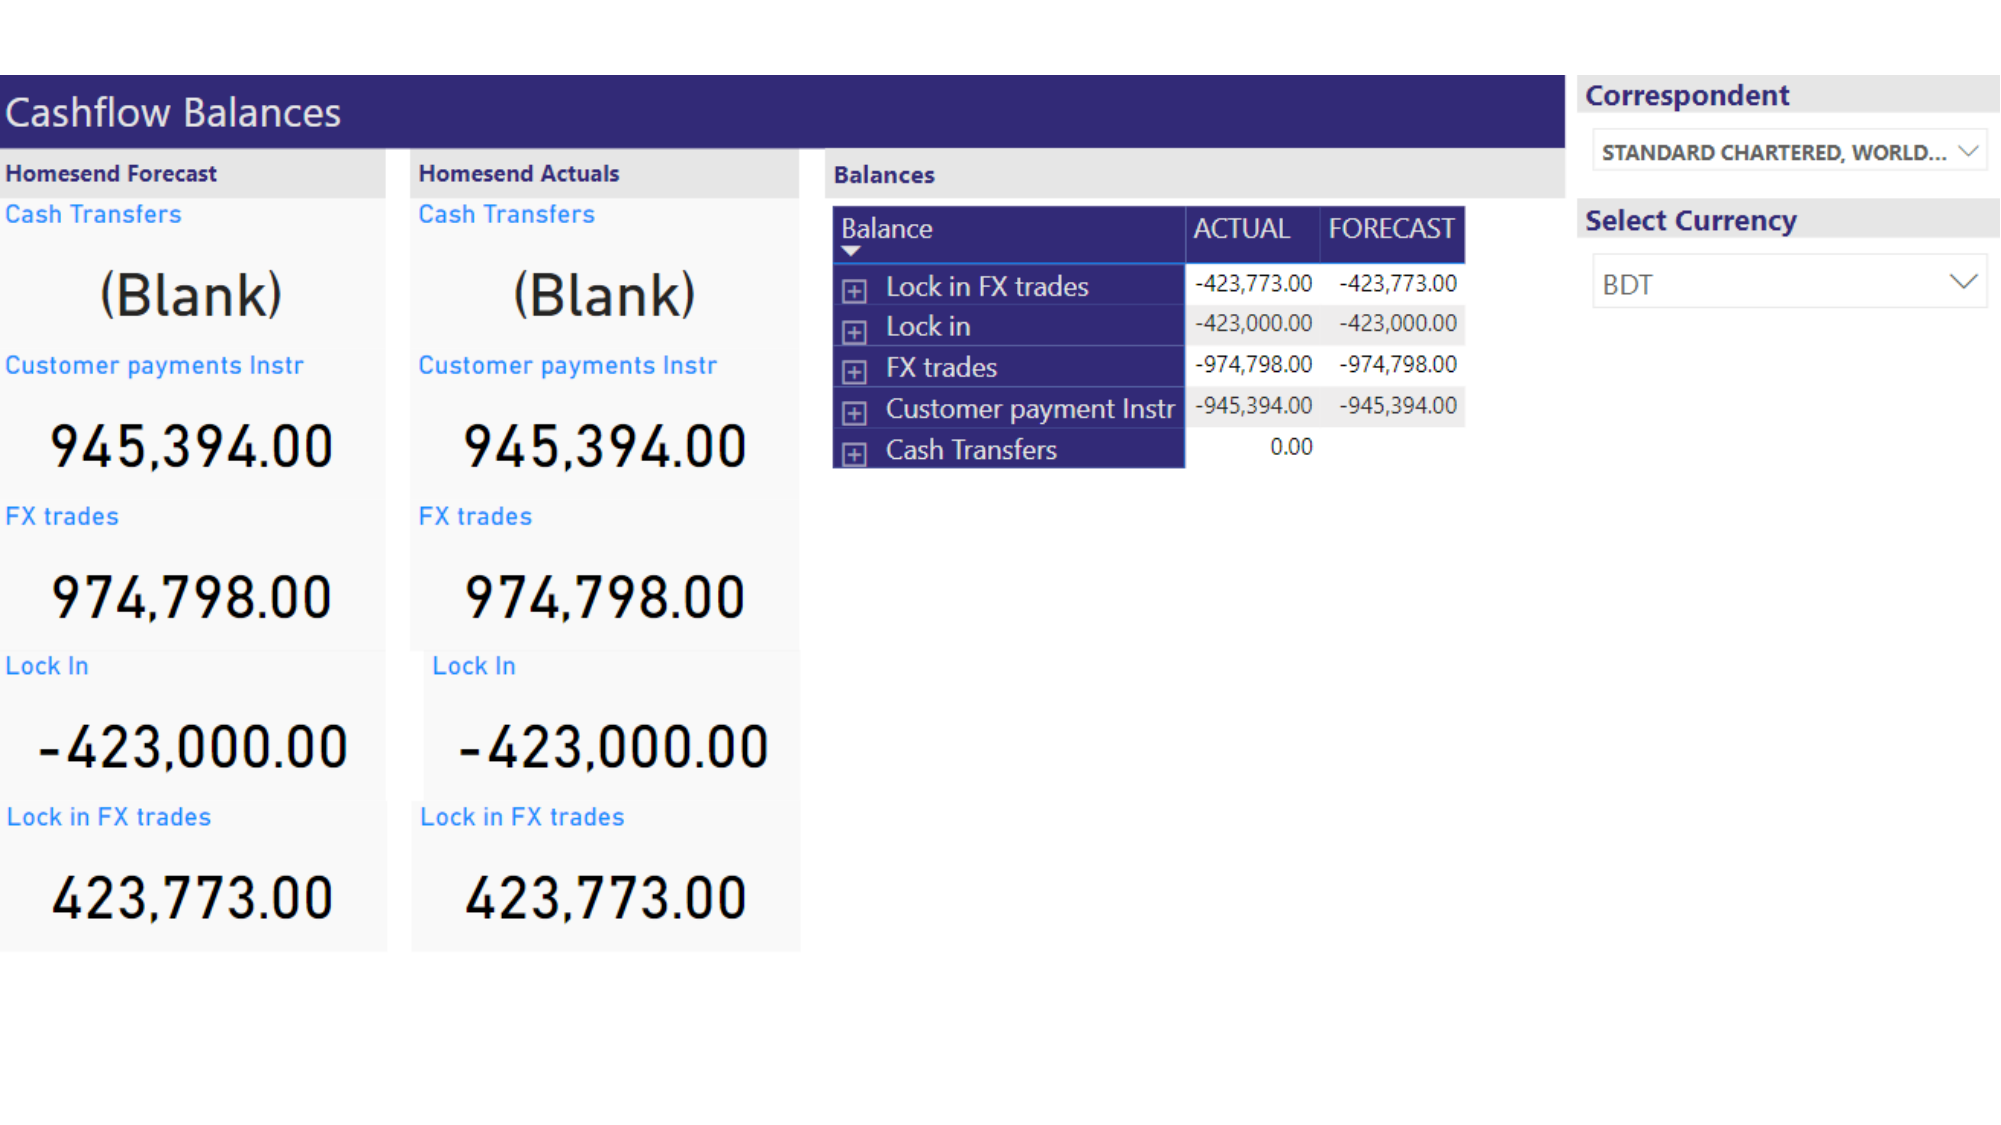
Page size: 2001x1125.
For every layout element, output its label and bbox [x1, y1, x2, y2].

picture [0, 75, 2000, 1050]
